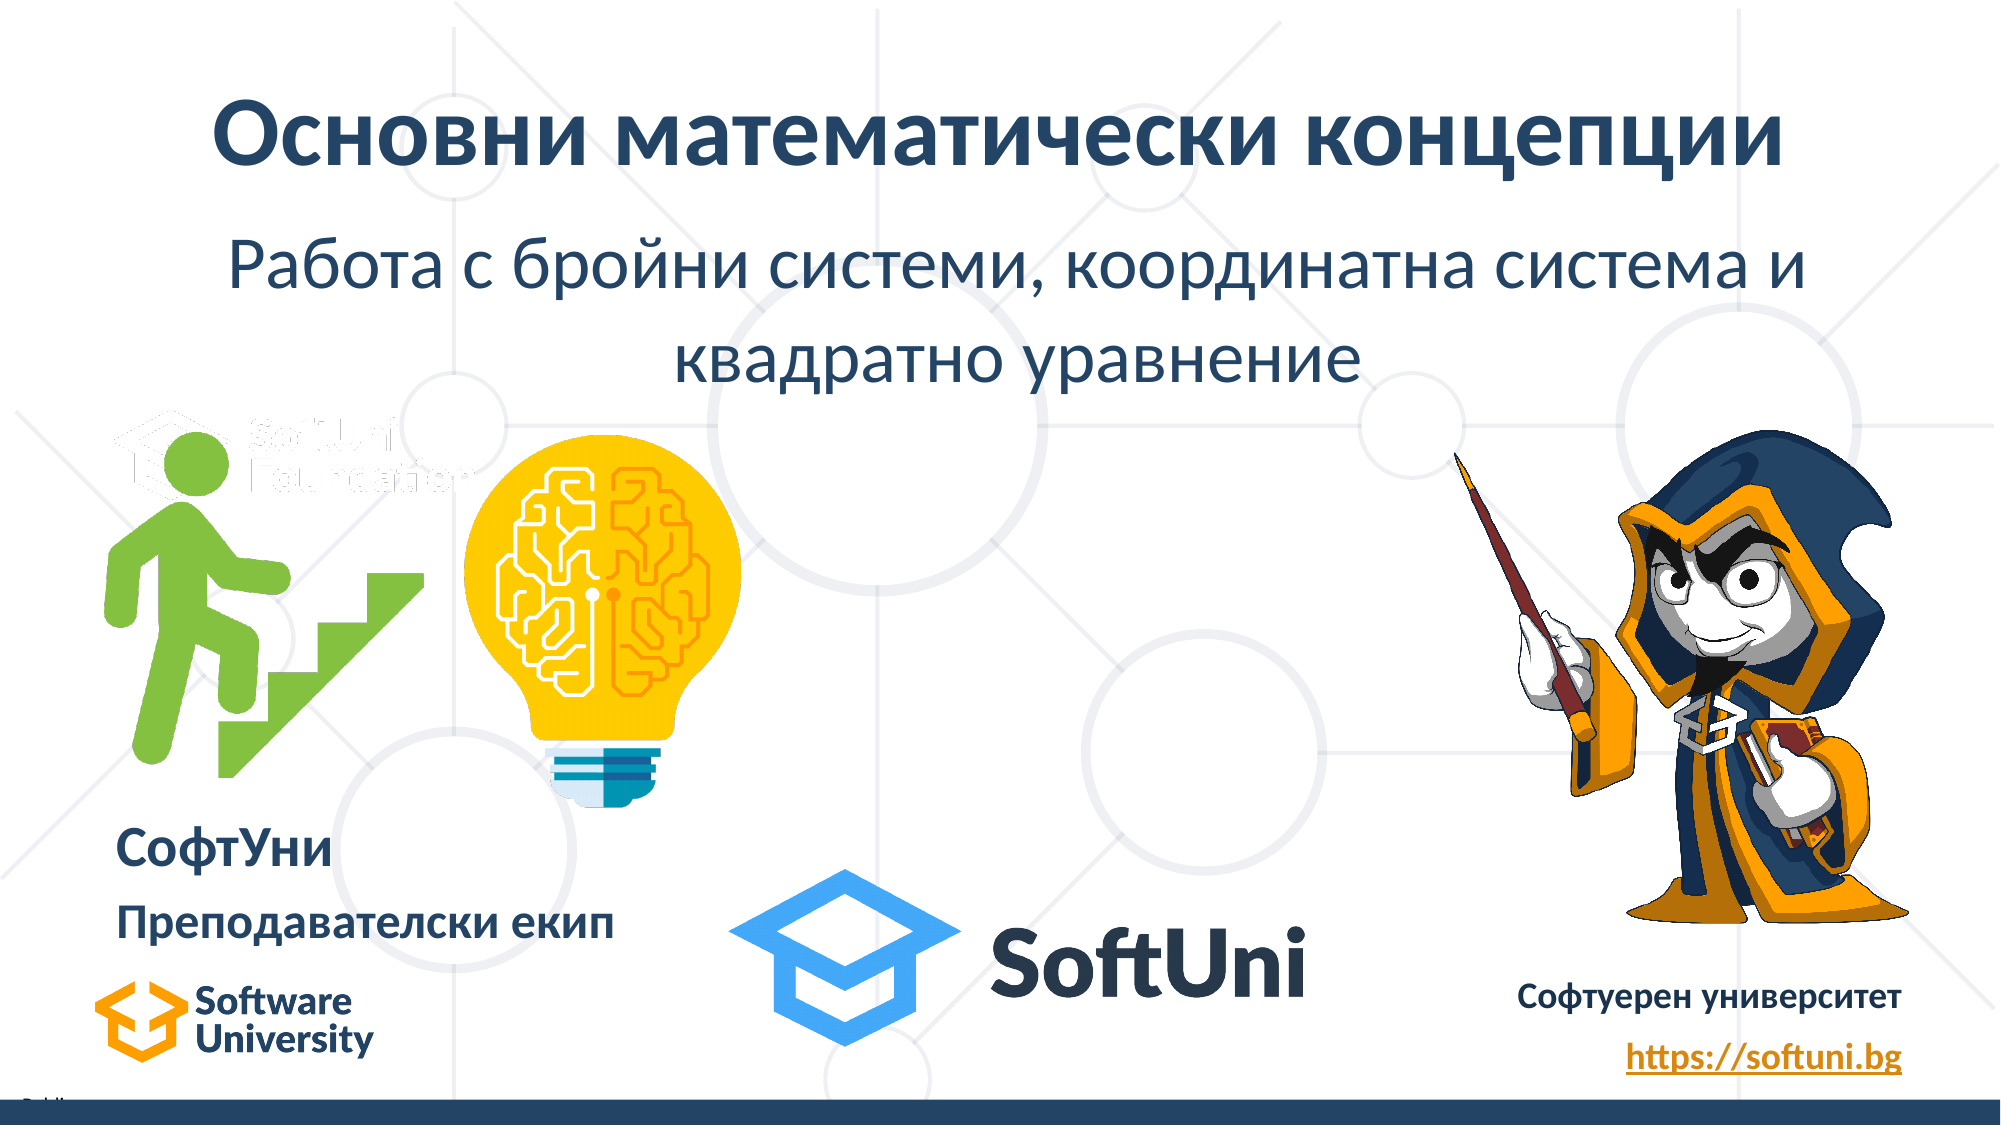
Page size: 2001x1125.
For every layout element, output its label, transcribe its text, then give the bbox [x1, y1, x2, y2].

picture [1451, 428, 1910, 924]
title Основни математически концепции [90, 52, 1910, 198]
list СофтУни [110, 800, 595, 880]
picture [83, 970, 384, 1074]
subtitle Работа с бройни системи, координатна система и квадратно уравнение [108, 202, 1928, 419]
list Софтуерен университет [1423, 963, 1908, 1022]
picture [37, 401, 818, 841]
picture [709, 850, 1325, 1064]
list https://softuni.bg [1423, 1022, 1908, 1085]
list Преподавателски екип [110, 880, 713, 954]
